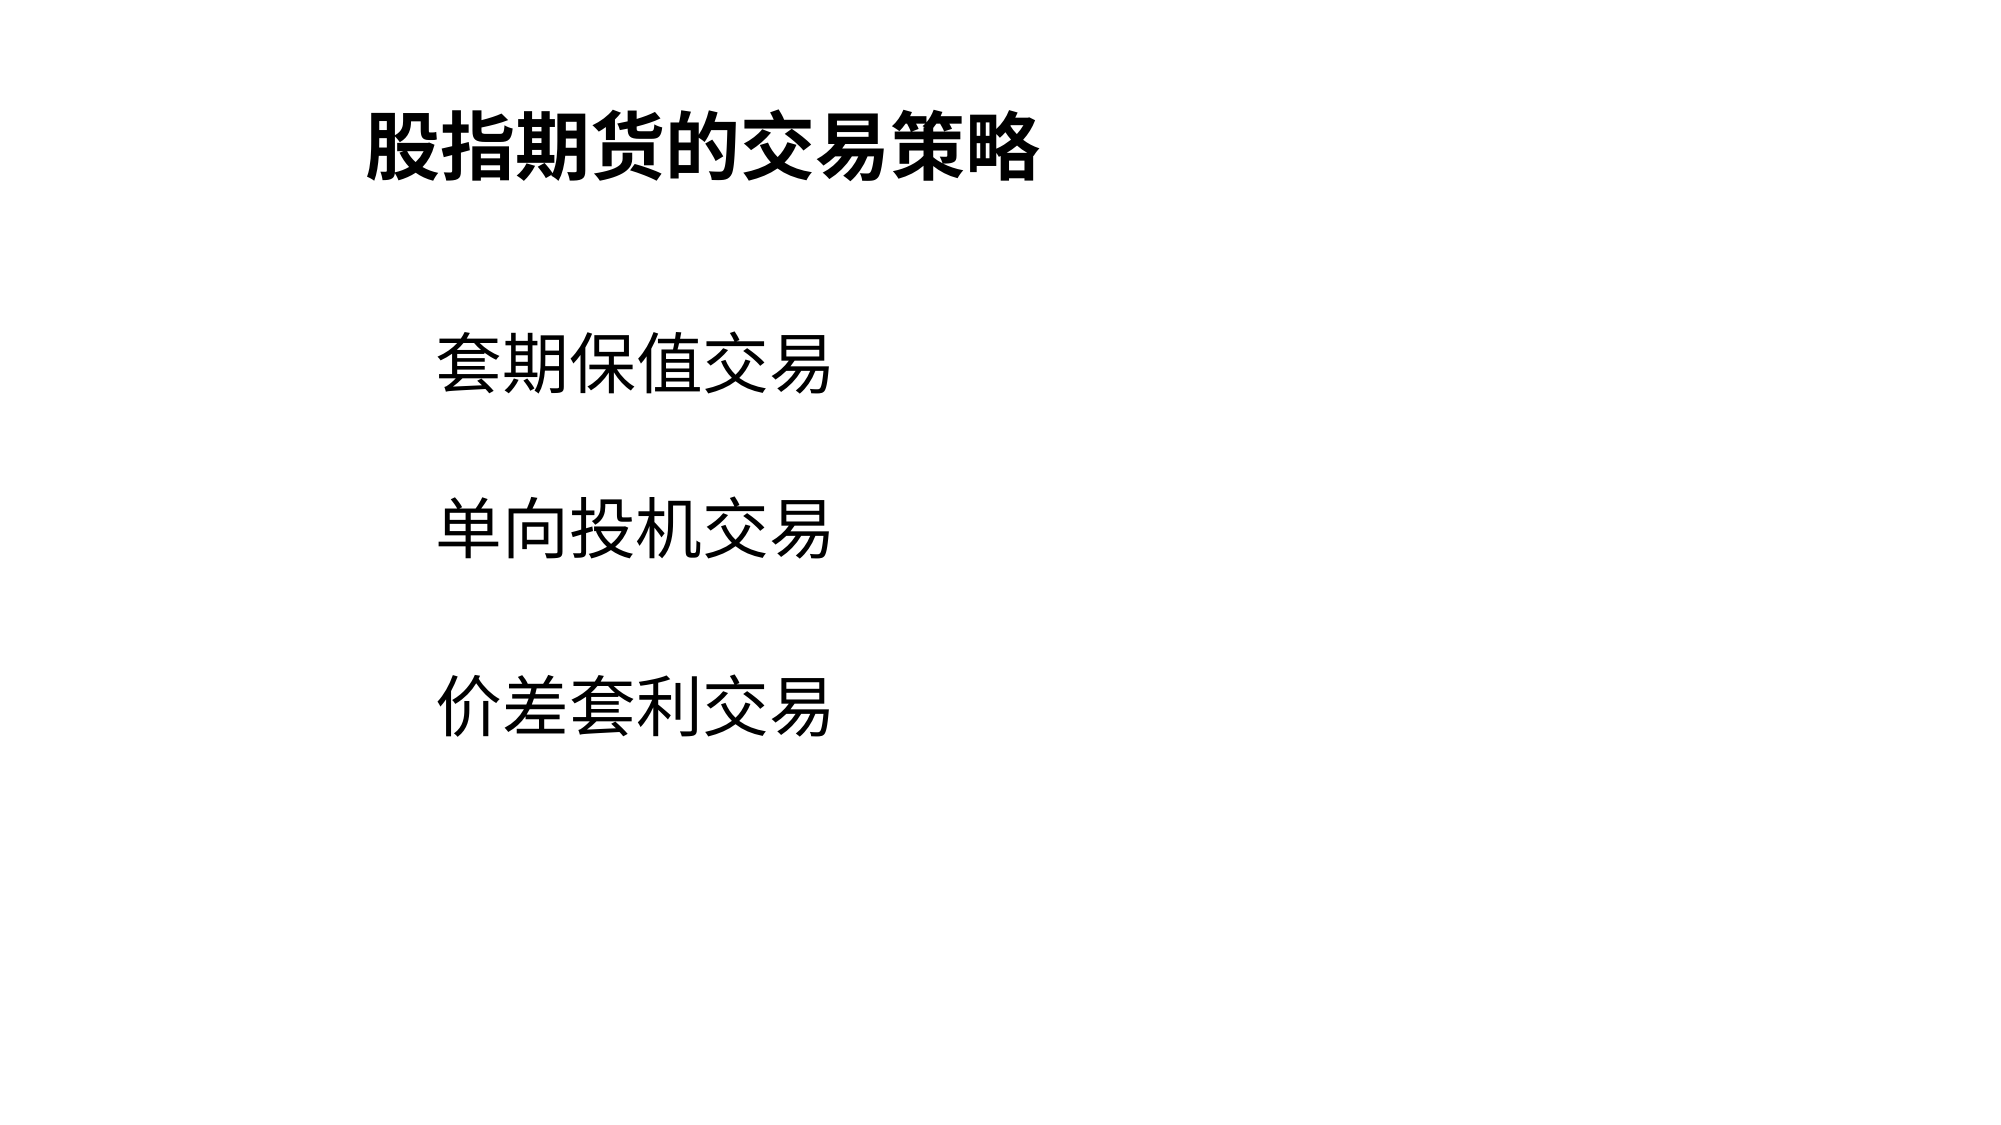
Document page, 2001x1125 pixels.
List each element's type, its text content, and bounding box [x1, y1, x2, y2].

text_box 套期保值交易 [421, 314, 1296, 409]
text_box 价差套利交易 [421, 656, 1296, 752]
text_box 股指期货的交易策略 [350, 90, 1576, 198]
text_box 单向投机交易 [421, 479, 1296, 575]
